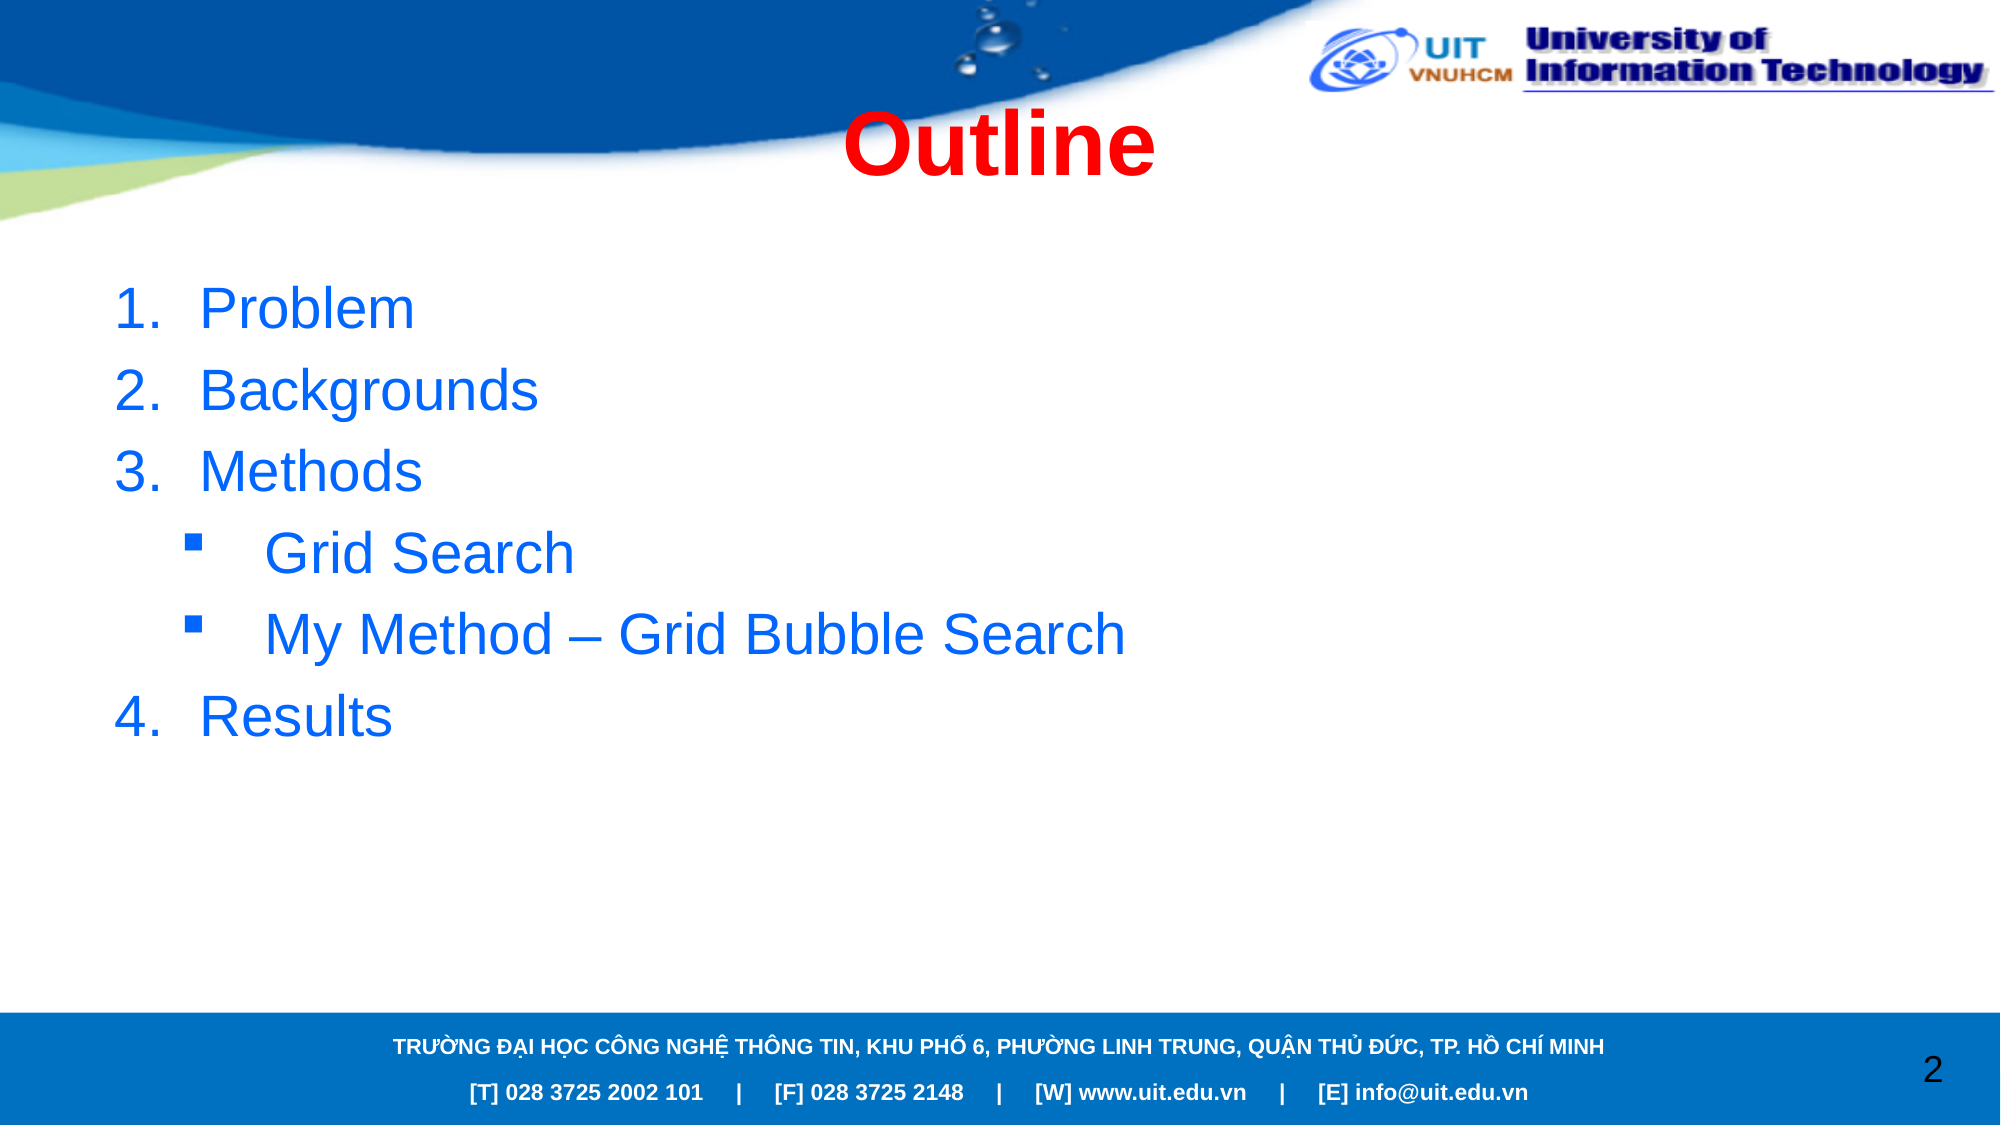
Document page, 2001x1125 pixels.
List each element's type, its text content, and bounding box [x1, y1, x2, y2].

list Problem Backgrounds Methods Grid Search My Method – Grid Bubble Search Results [99, 262, 1900, 1005]
title Outline [99, 45, 1900, 233]
picture [0, 0, 2001, 1125]
